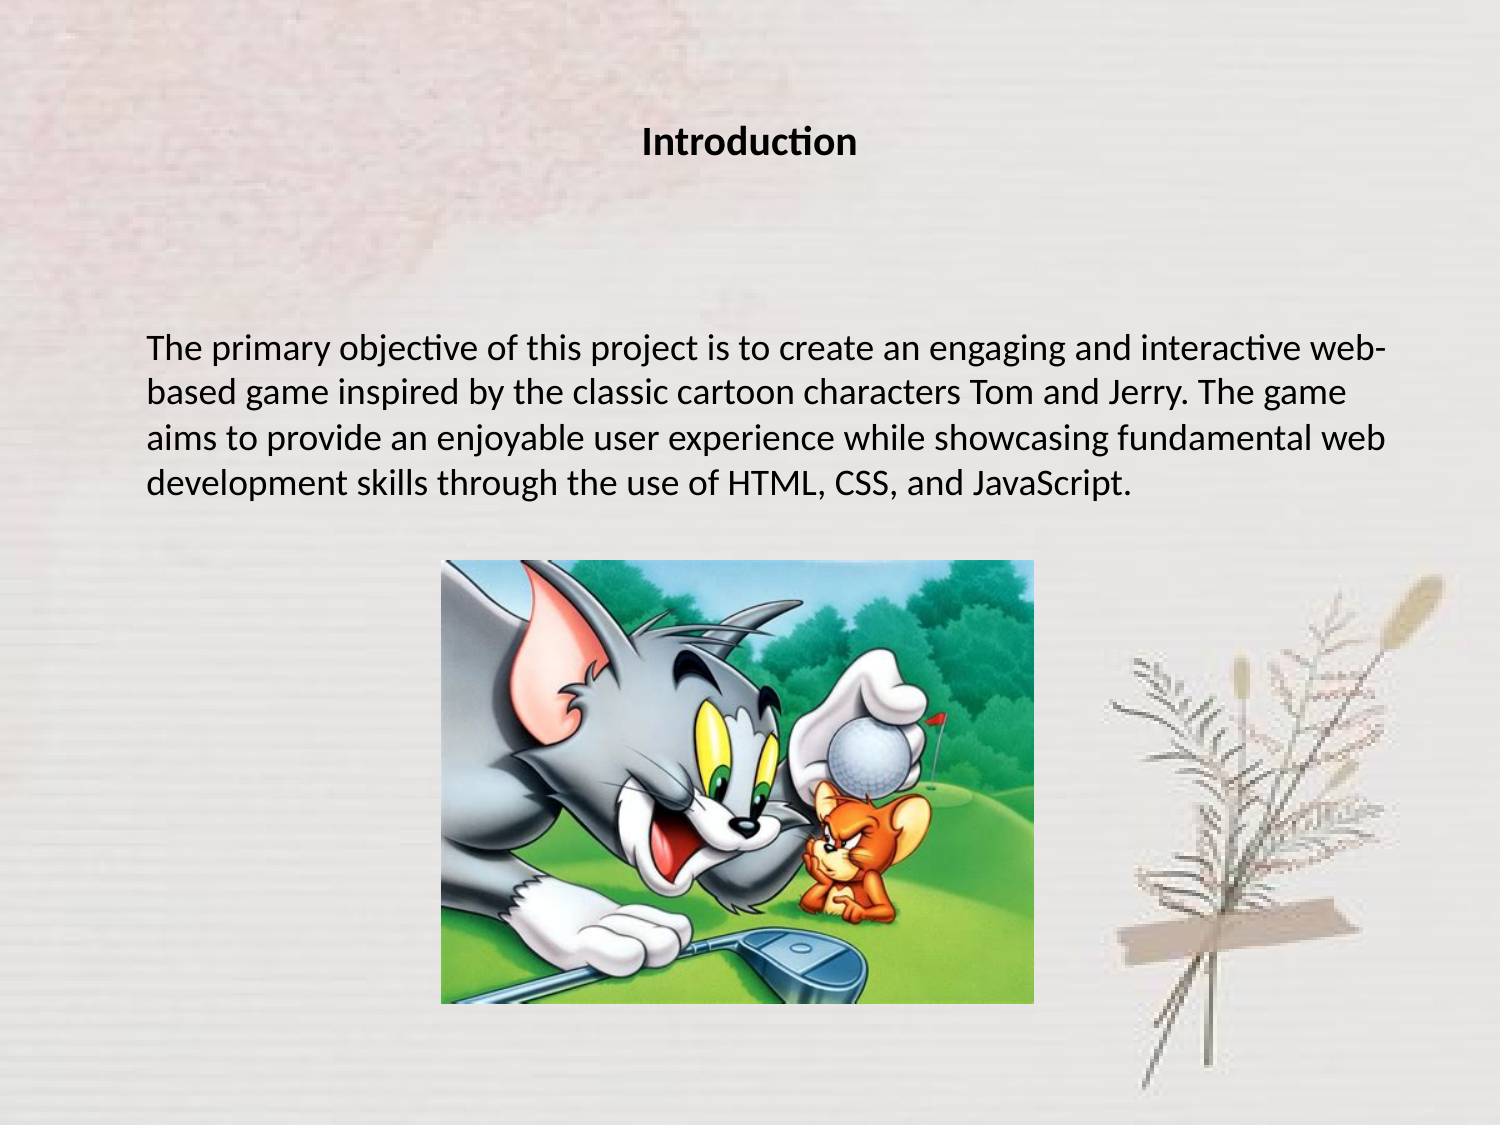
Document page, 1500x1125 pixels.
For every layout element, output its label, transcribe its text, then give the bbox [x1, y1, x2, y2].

picture [0, 0, 1500, 1125]
list The primary objective of this project is to create an engaging and interactive web-based game inspired by the classic cartoon characters Tom and Jerry. The game aims to provide an enjoyable user experience while showcasing fundamental web development skills through the use of HTML, CSS, and JavaScript. [75, 262, 1425, 1005]
title Introduction [75, 45, 1425, 233]
